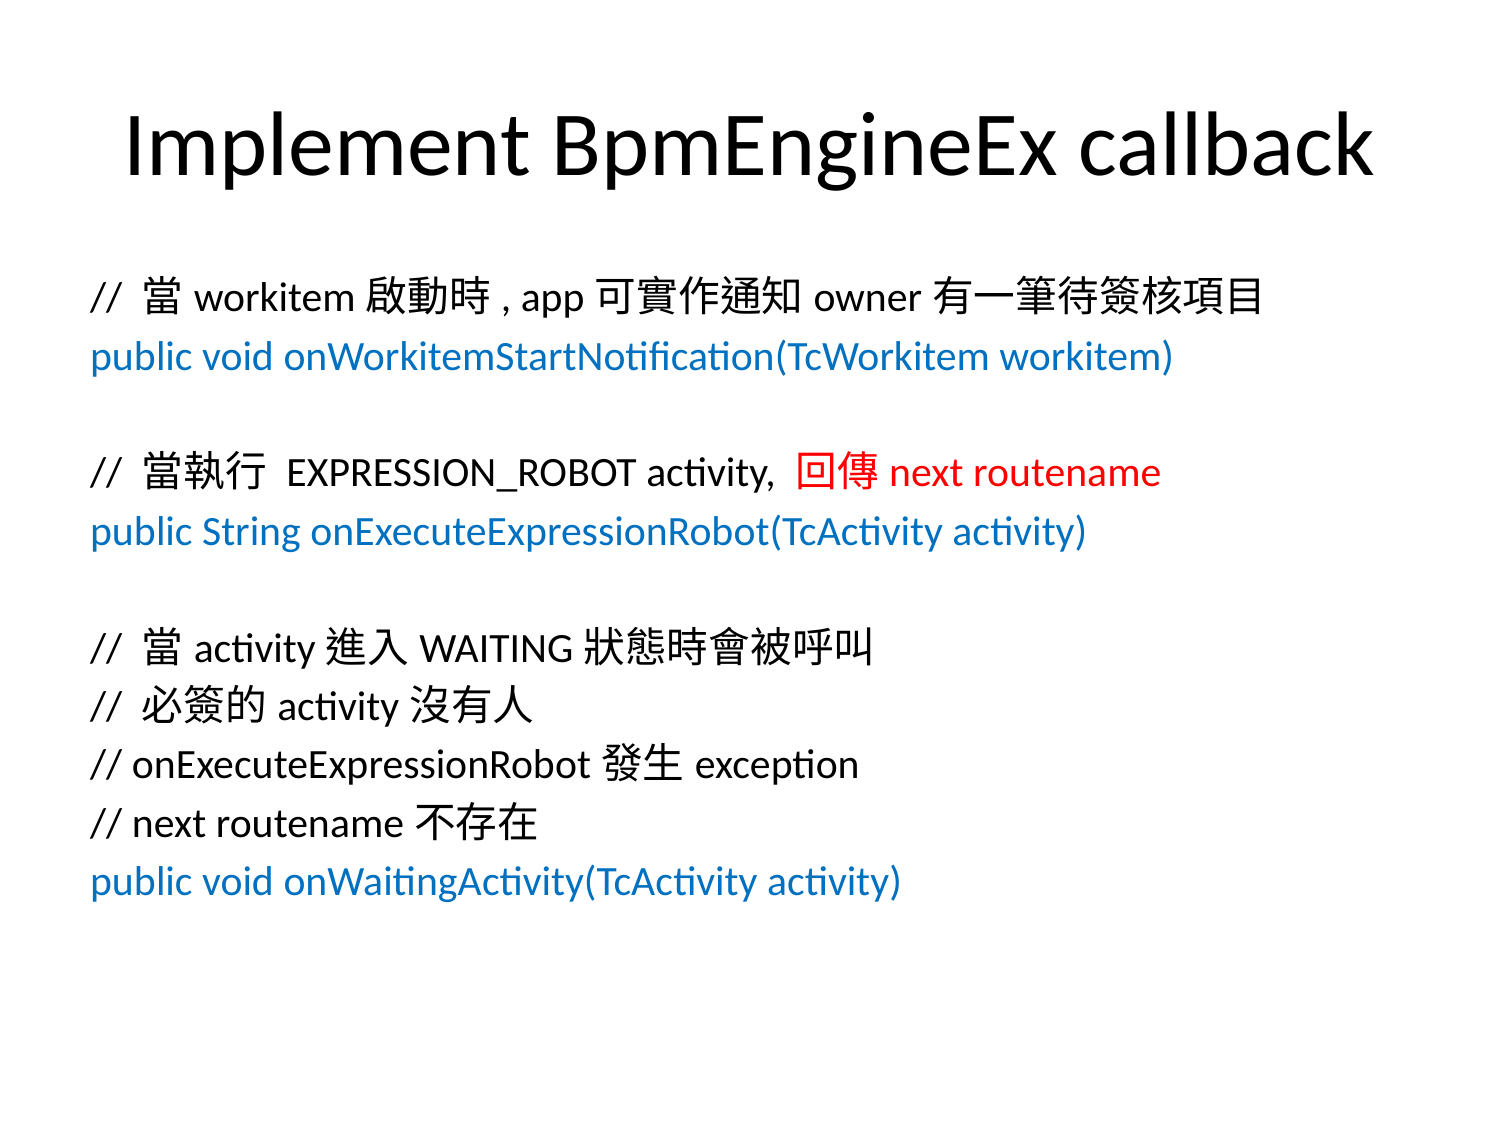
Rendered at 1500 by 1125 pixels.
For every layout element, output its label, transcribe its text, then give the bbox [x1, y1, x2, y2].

list // 當workitem啟動時, app可實作通知owner有一筆待簽核項目 public void onWorkitemStartNotification(TcWorkitem workitem) // 當執行 EXPRESSION_ROBOT activity, 回傳next routename public String onExecuteExpressionRobot(TcActivity activity) // 當activity進入WAITING狀態時會被呼叫 // 必簽的activity沒有人 // onExecuteExpressionRobot發生exception // next routename不存在 public void onWaitingActivity(TcActivity activity) [75, 262, 1425, 1005]
title Implement BpmEngineEx callback [75, 45, 1425, 233]
